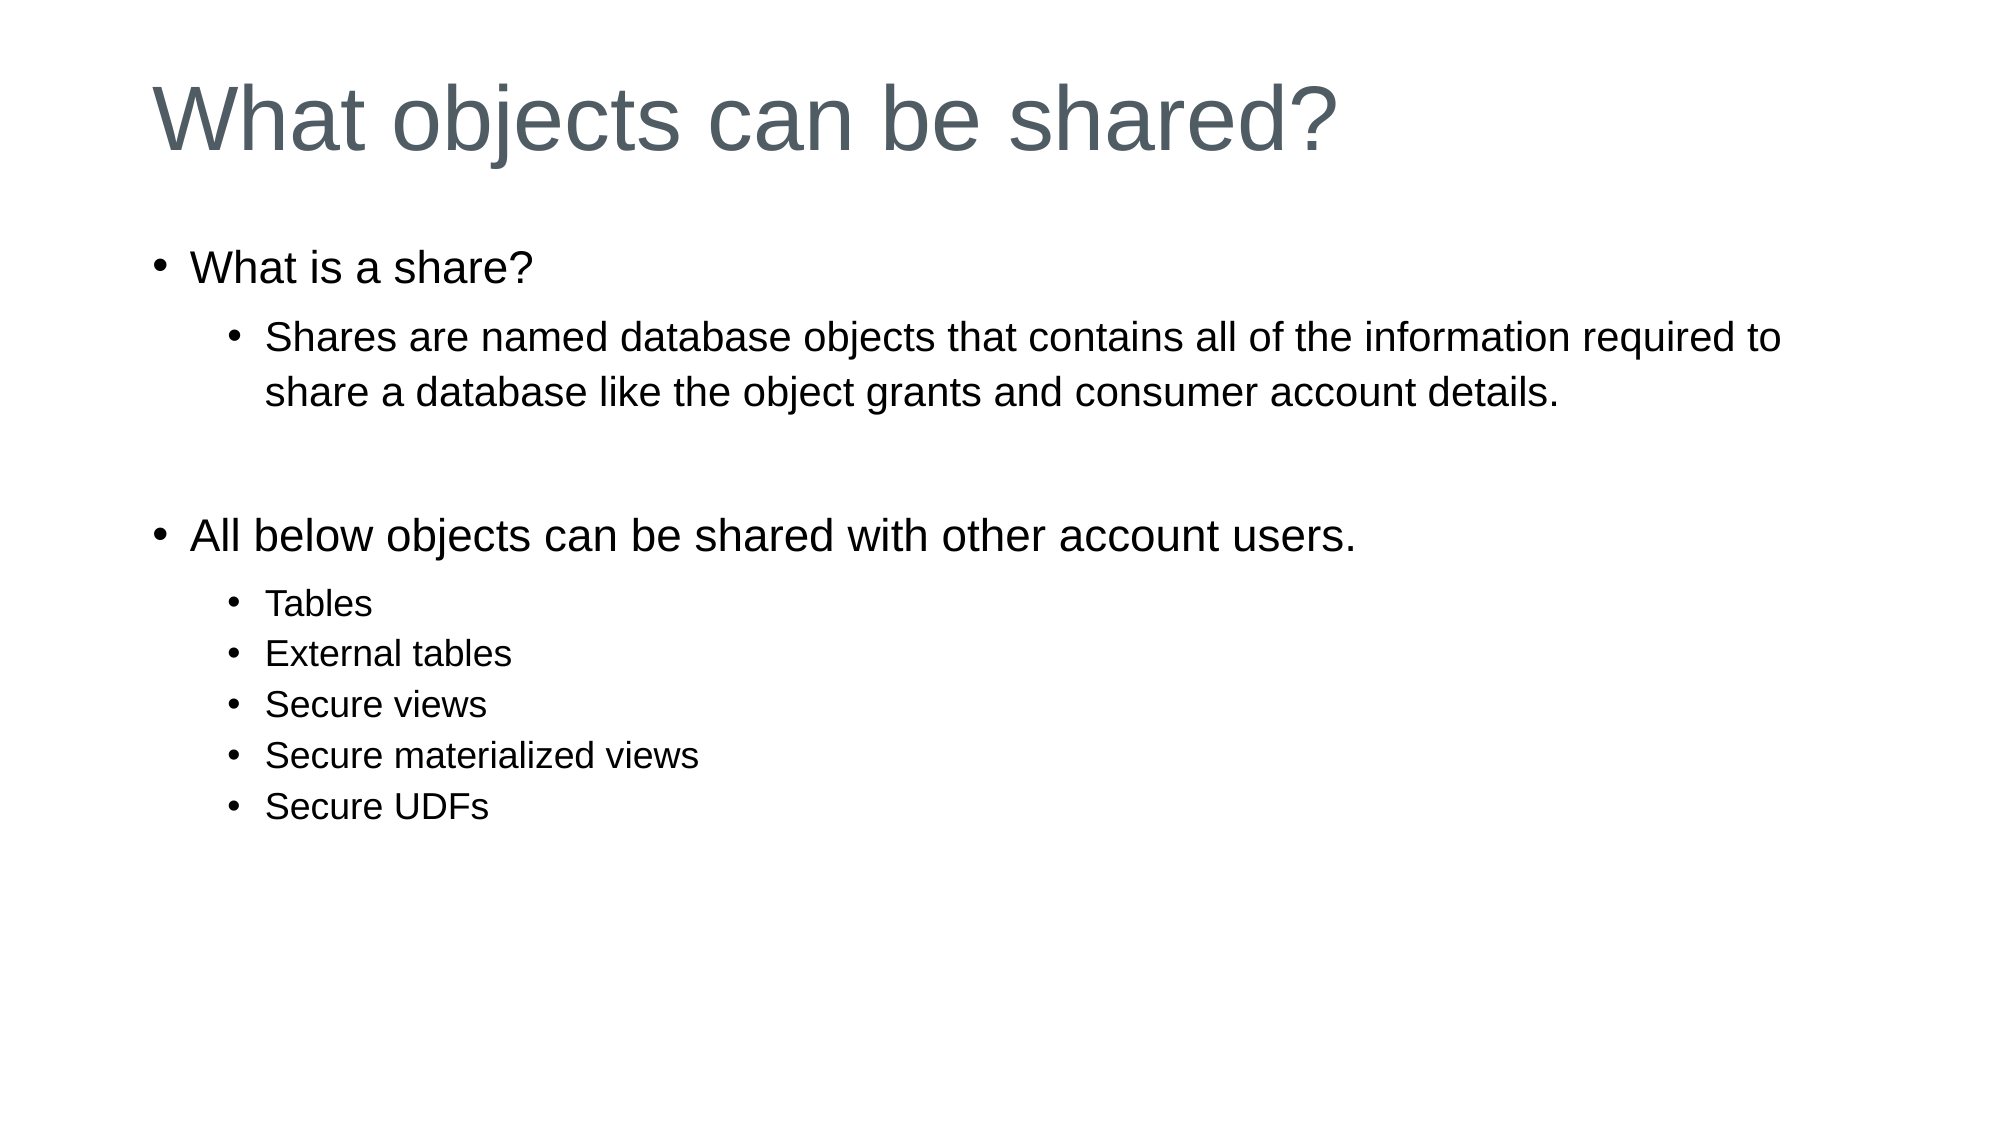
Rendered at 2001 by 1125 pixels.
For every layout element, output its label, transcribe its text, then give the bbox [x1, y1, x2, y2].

title What objects can be shared? [137, 59, 1863, 183]
list What is a share? Shares are named database objects that contains all of the information required to share a database like the object grants and consumer account details. All below objects can be shared with other account users. Tables External tables Secure views Secure materialized views Secure UDFs [137, 224, 1863, 977]
